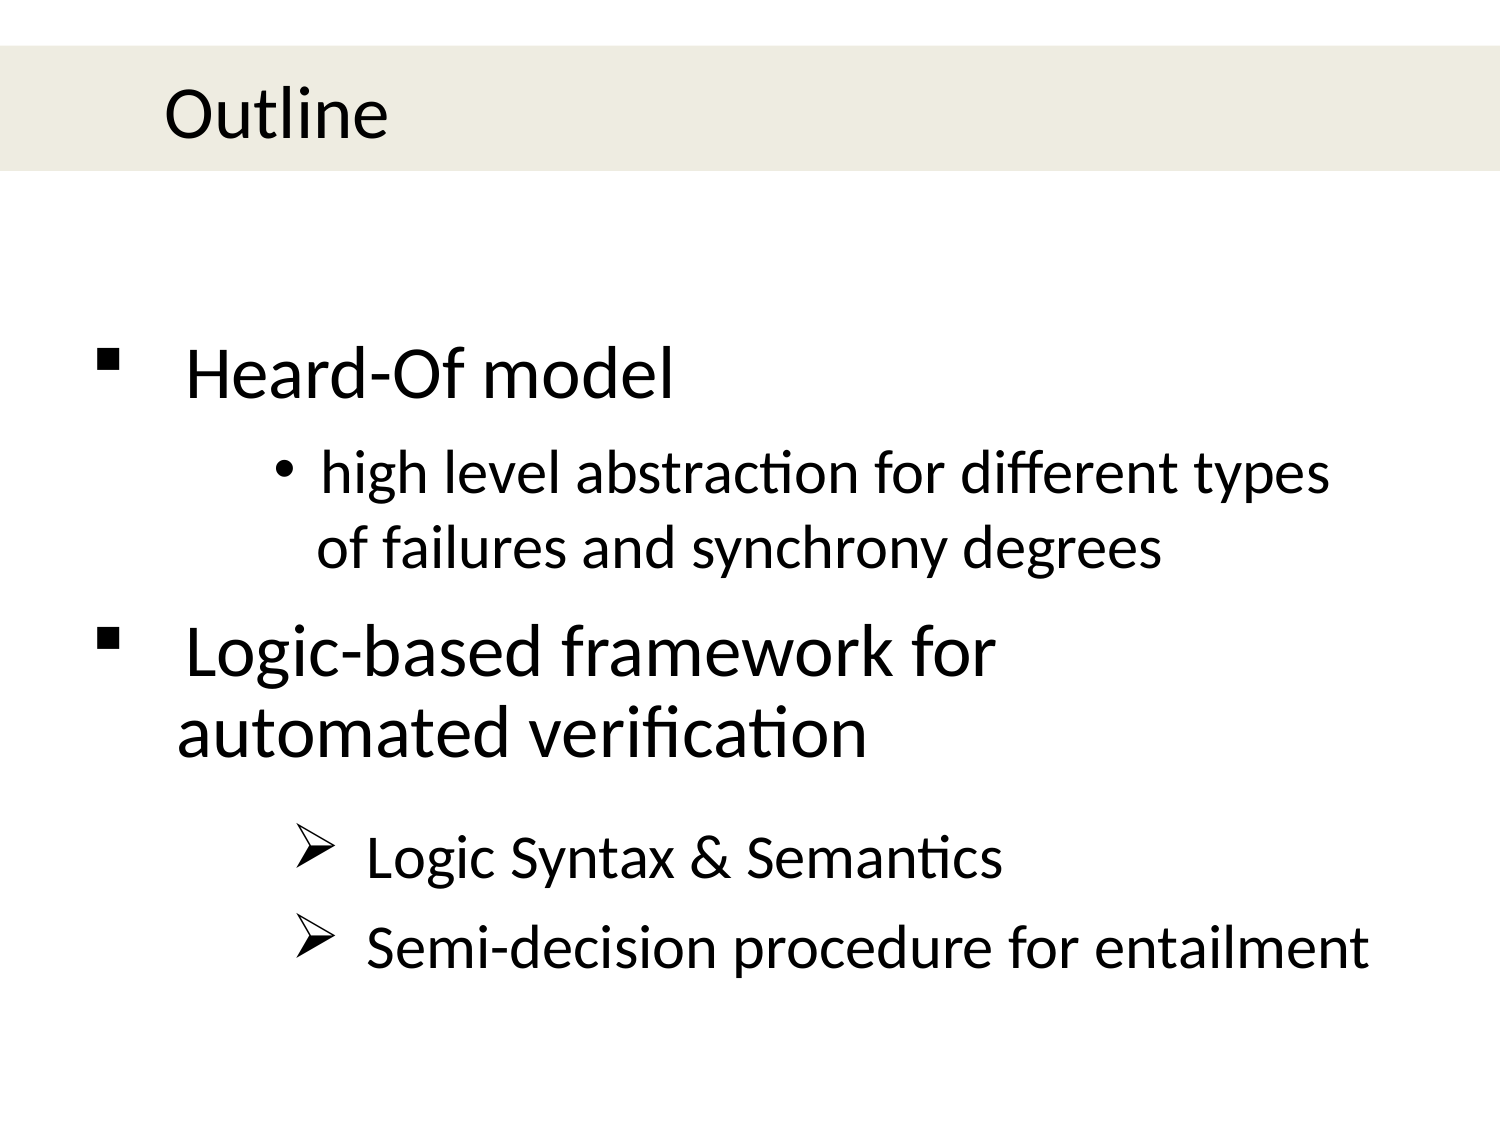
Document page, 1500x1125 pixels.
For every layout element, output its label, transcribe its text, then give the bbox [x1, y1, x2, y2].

text_box Heard-Of model Logic-based framework for automated verification [76, 280, 1031, 781]
text_box high level abstraction for different types of failures and synchrony degrees [258, 423, 1361, 588]
text_box Outline [0, 45, 1500, 171]
text_box Logic Syntax & Semantics Semi-decision procedure for entailment [277, 793, 1402, 1063]
